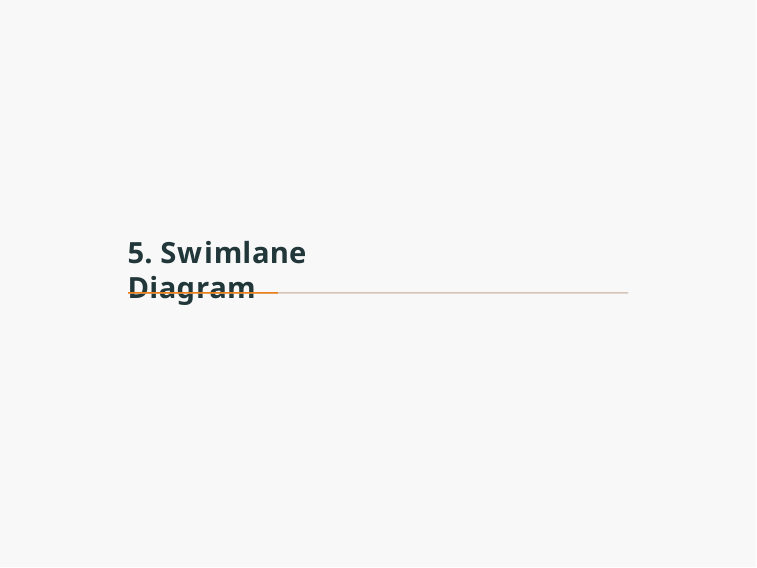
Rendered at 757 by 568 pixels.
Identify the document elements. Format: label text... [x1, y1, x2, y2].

text_box 5. Swimlane Diagram [125, 300, 412, 305]
text_box 5. Swimlane Diagram [125, 232, 412, 293]
